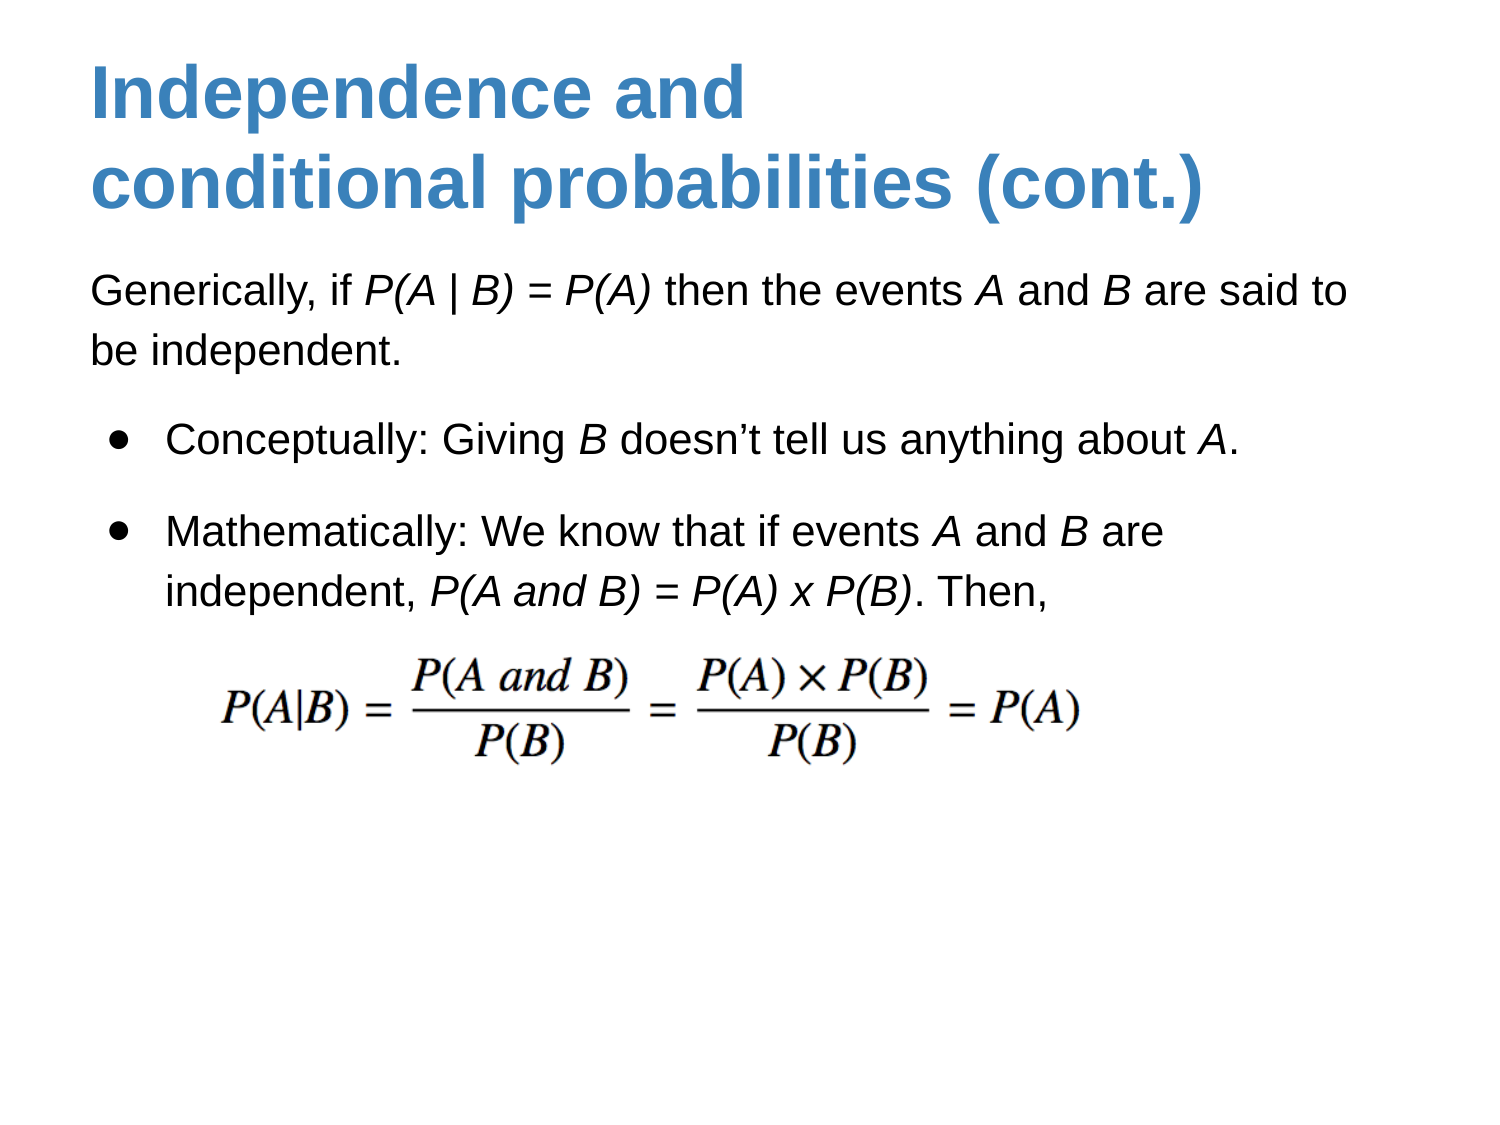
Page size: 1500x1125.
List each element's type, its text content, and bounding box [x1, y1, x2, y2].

title Independence and conditional probabilities (cont.) [75, 50, 1425, 239]
list Conceptually: Giving B doesn’t tell us anything about A. [75, 387, 1371, 480]
list Generically, if P(A | B) = P(A) then the events A and B are said to be independent. [75, 239, 1371, 375]
picture [214, 646, 1088, 773]
list Mathematically: We know that if events A and B are independent, P(A and B) = P(A) x P(B). Then, [75, 480, 1371, 668]
